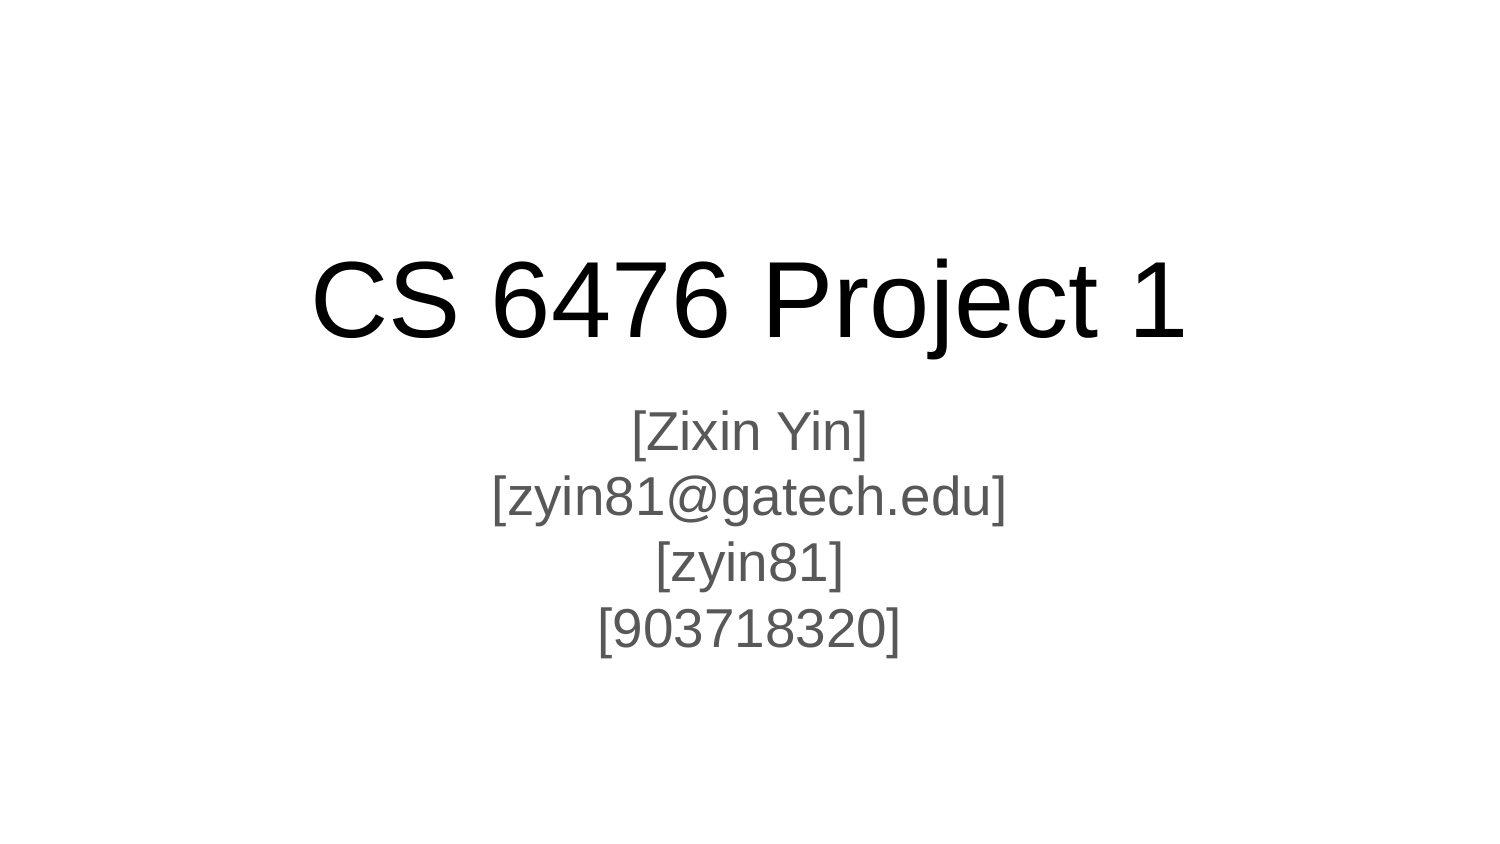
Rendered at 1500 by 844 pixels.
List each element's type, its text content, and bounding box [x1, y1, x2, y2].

title CS 6476 Project 1 [50, 37, 1450, 376]
list [Zixin Yin] [zyin81@gatech.edu] [zyin81] [903718320] [50, 380, 1450, 676]
